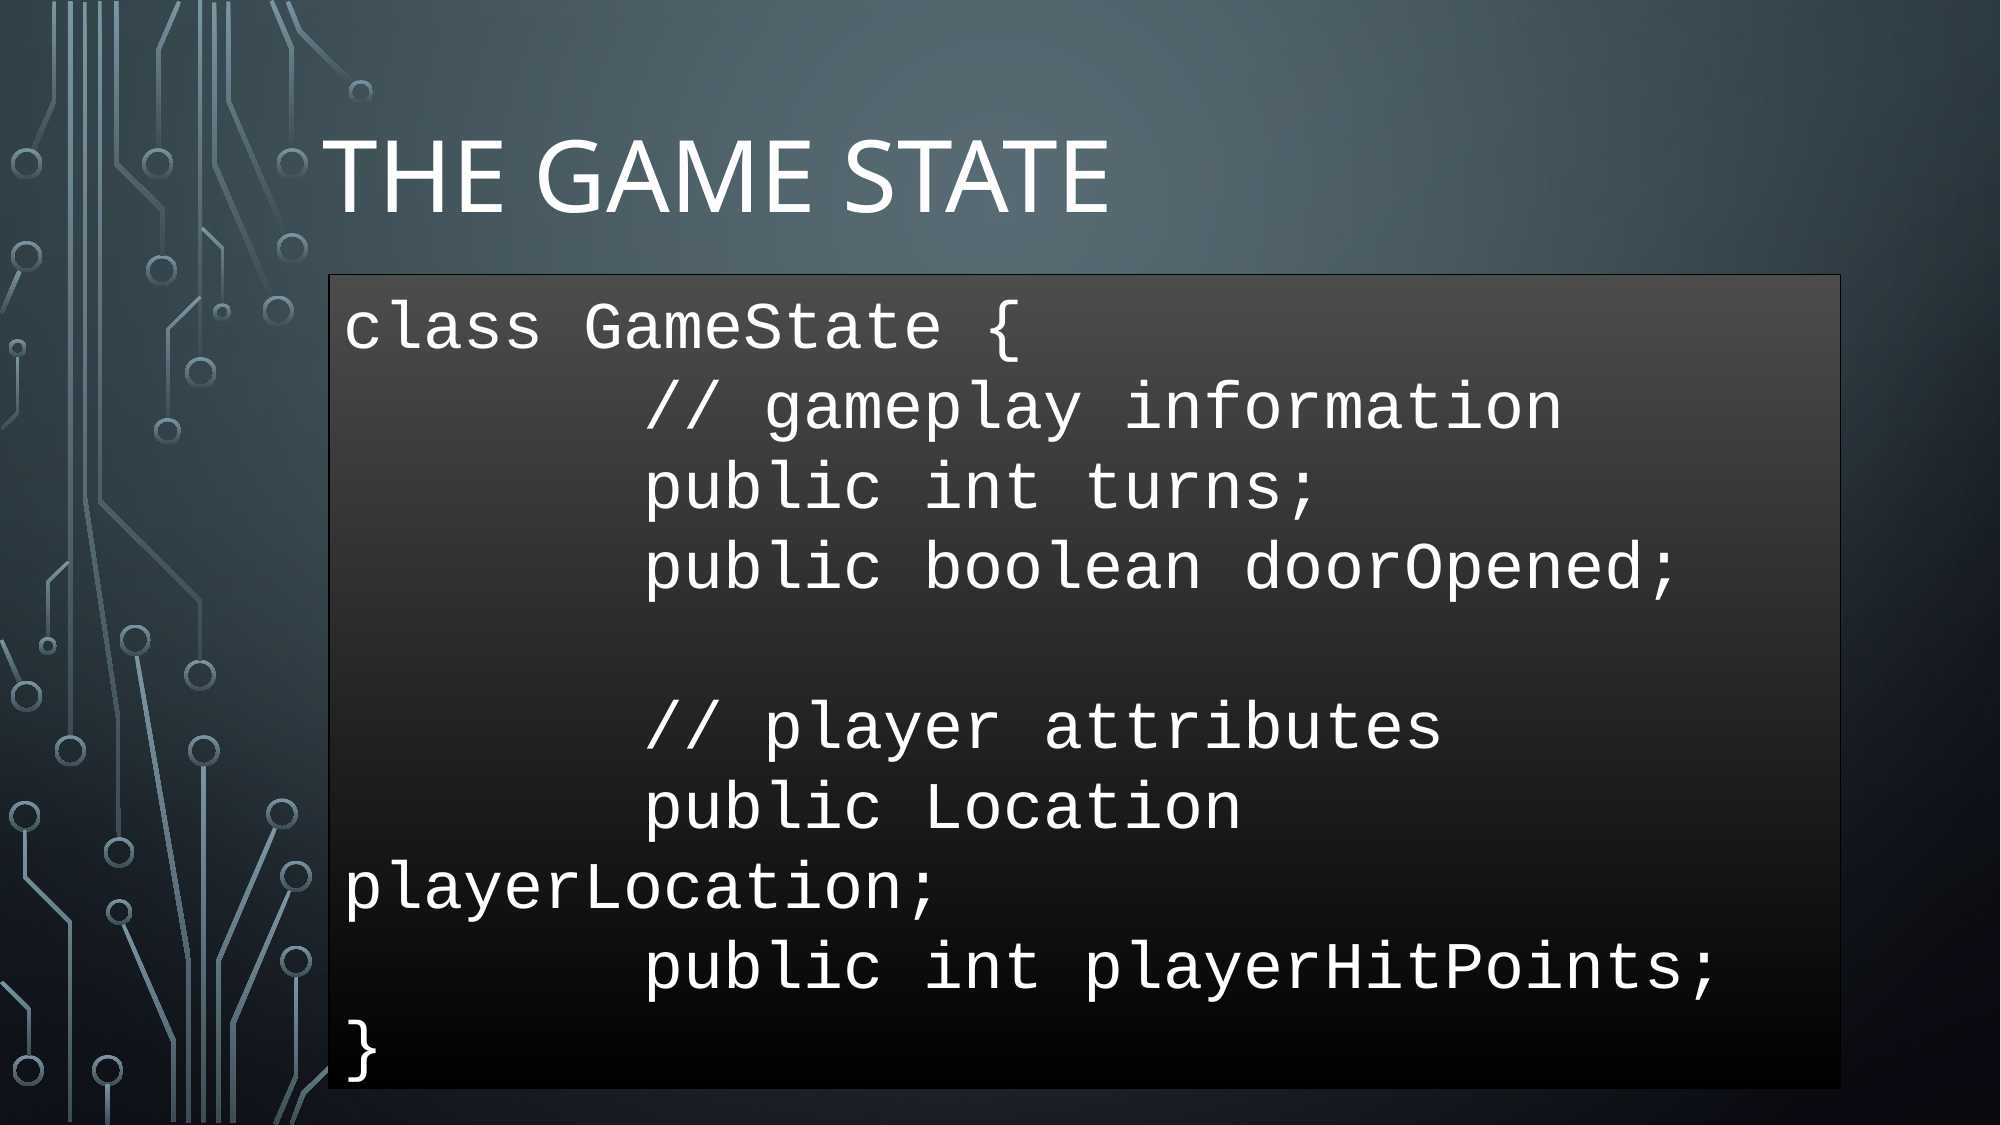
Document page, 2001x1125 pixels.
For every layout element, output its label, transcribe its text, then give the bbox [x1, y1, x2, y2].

title the game state [307, 108, 1750, 242]
text_box class GameState { // gameplay information public int turns; public boolean doorOpened; // player attributes public Location playerLocation; public int playerHitPoints; } [328, 274, 1841, 1089]
